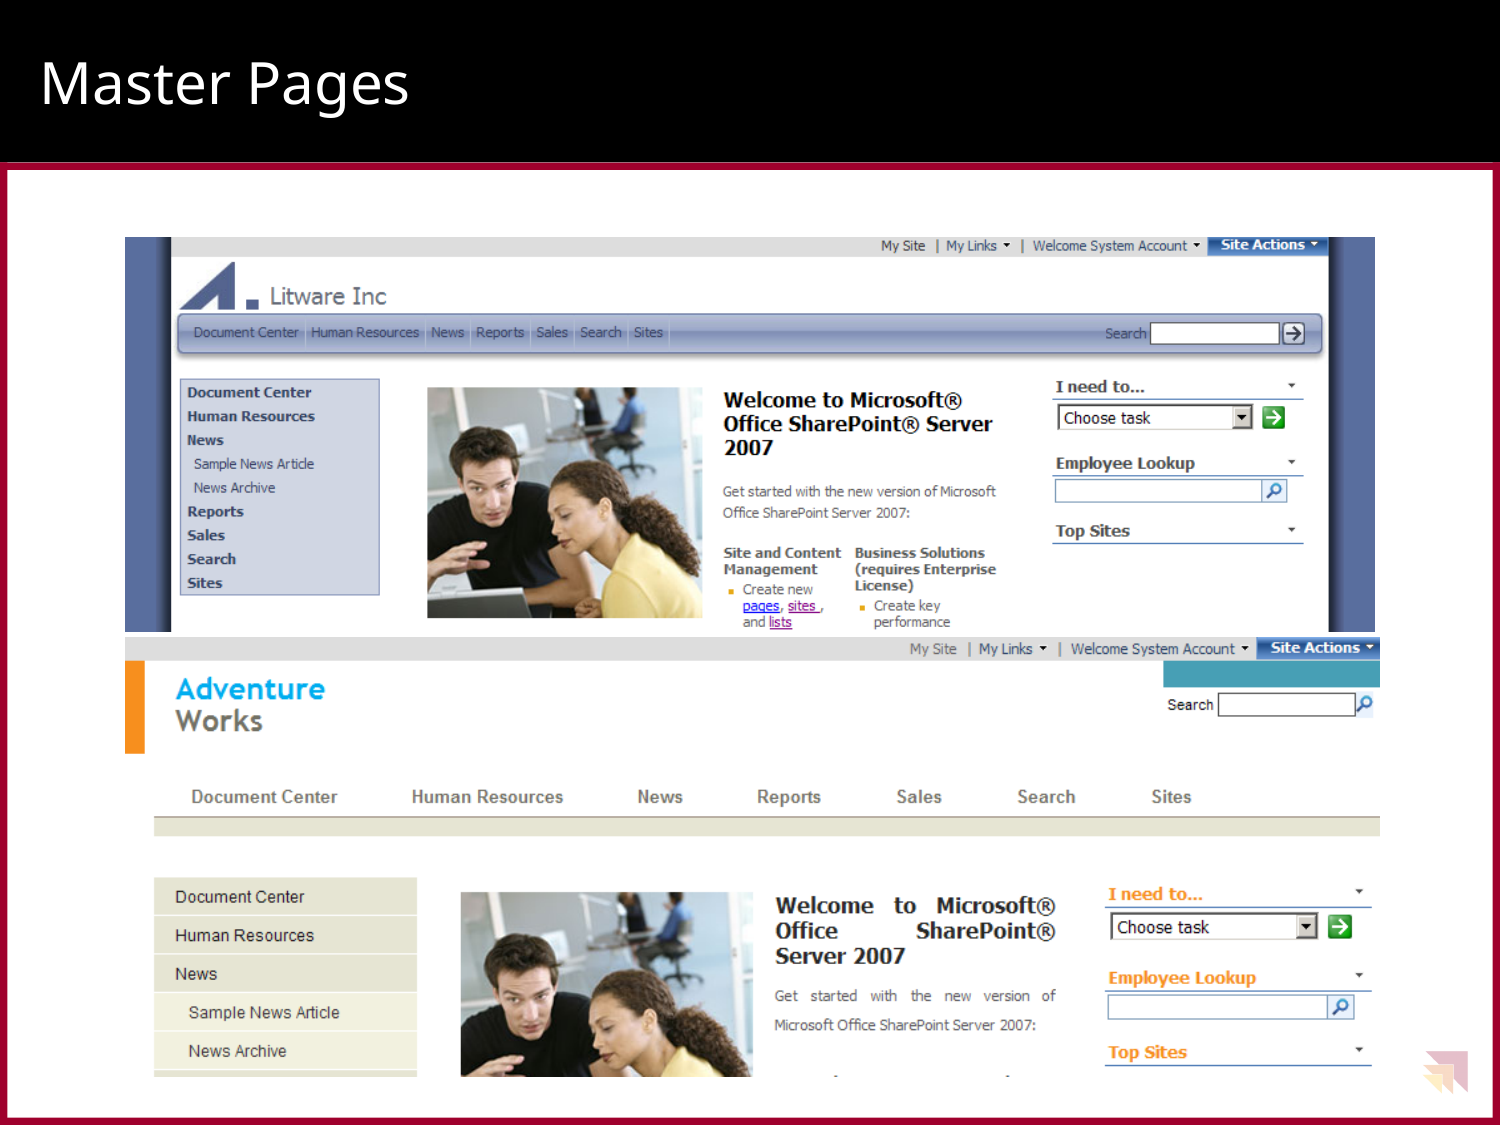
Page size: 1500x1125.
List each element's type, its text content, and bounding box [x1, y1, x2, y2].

title Master Pages [24, 12, 1438, 150]
picture [124, 637, 1381, 1078]
picture [124, 237, 1376, 632]
